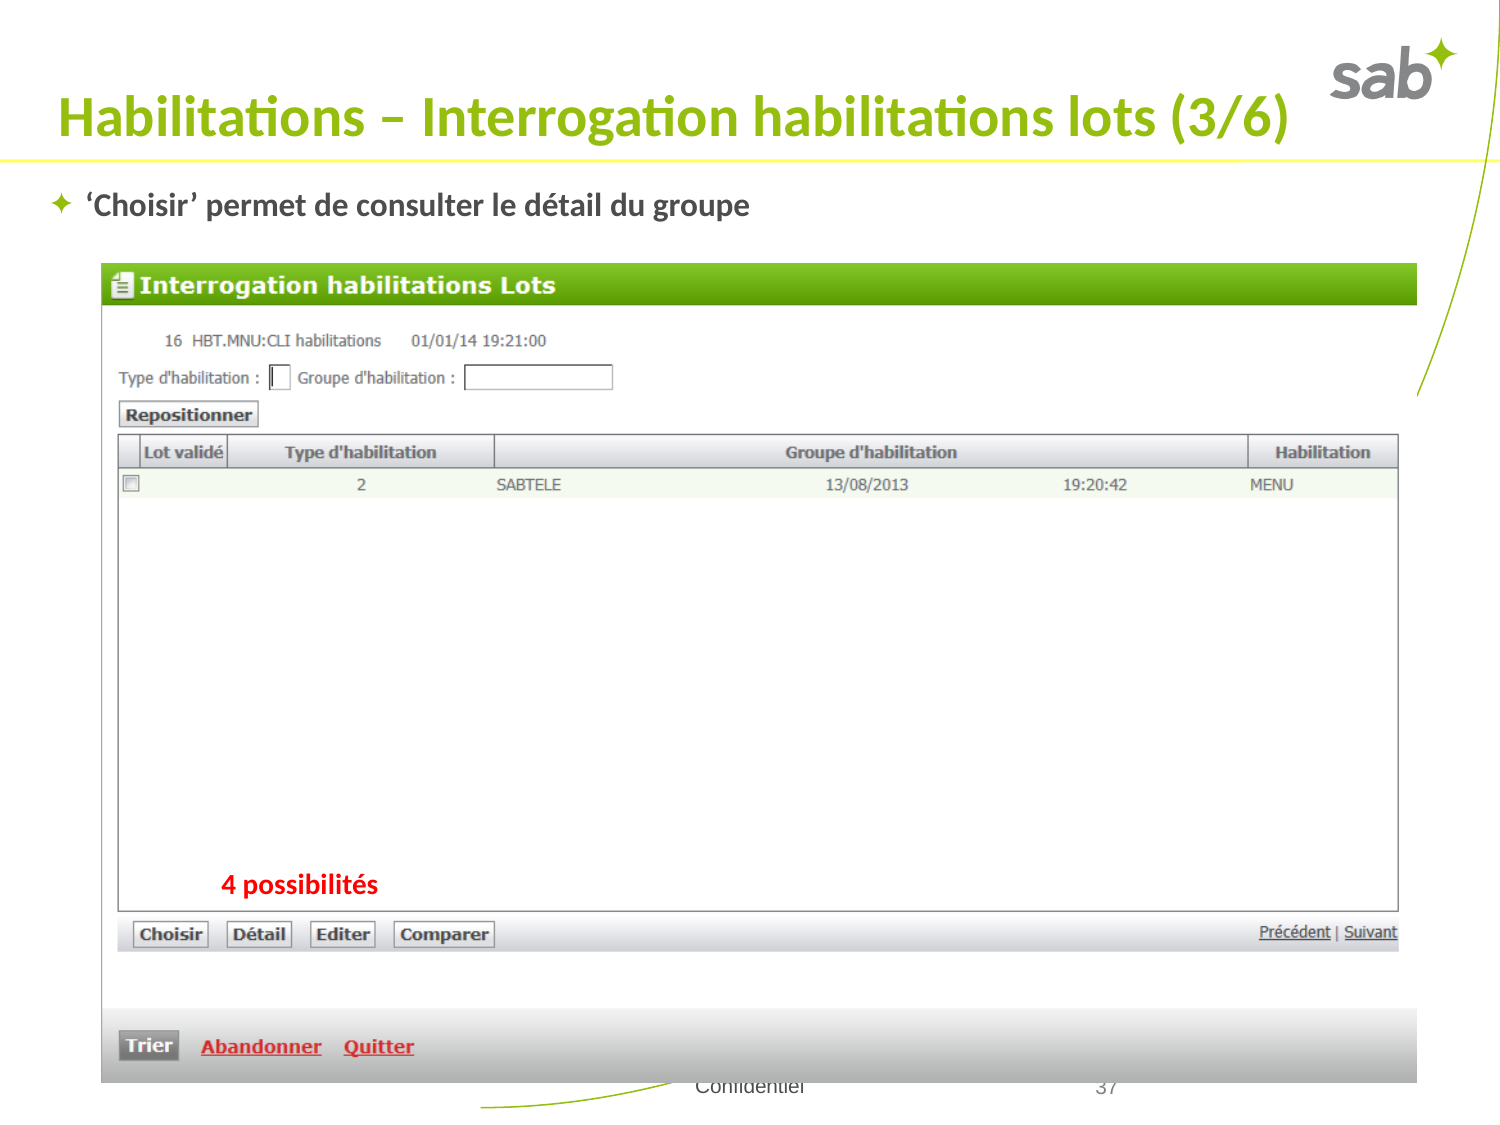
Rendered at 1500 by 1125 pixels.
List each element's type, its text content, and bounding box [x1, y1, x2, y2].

text_box ‘Choisir’ permet de consulter le détail du groupe [35, 175, 1465, 1083]
picture [1353, 30, 1459, 115]
picture [49, 191, 74, 215]
text_box Habilitations – Interrogation habilitations lots (3/6) [43, 19, 1353, 175]
text_box <numéro> [1080, 1083, 1431, 1125]
picture [100, 263, 1417, 1083]
